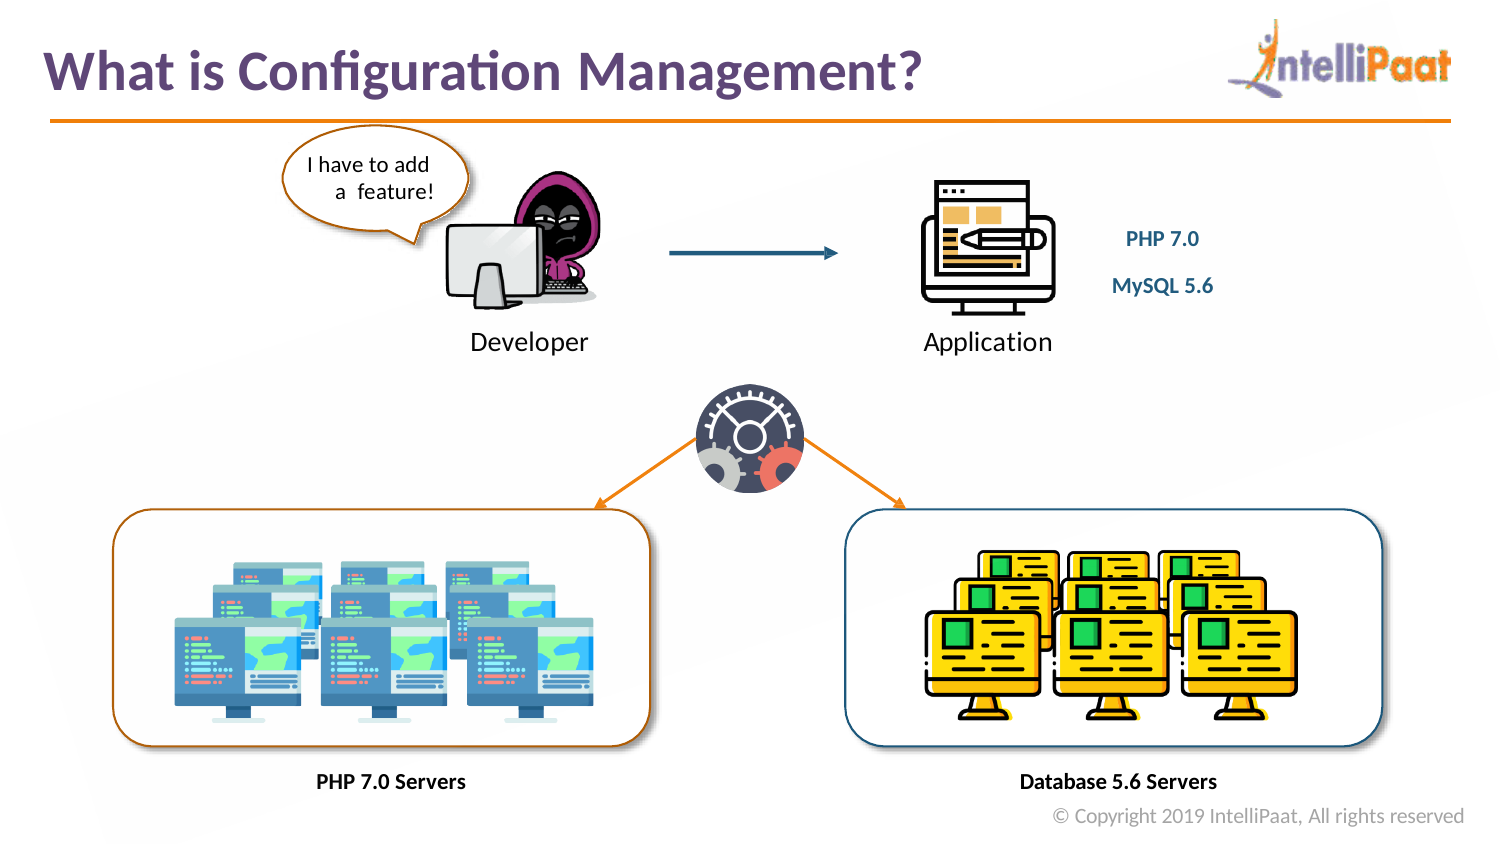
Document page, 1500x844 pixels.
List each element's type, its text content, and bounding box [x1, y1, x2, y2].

text_box [0, 1, 1500, 844]
footer © Copyright 2019 IntelliPaat, All rights reserved [1049, 804, 1478, 844]
